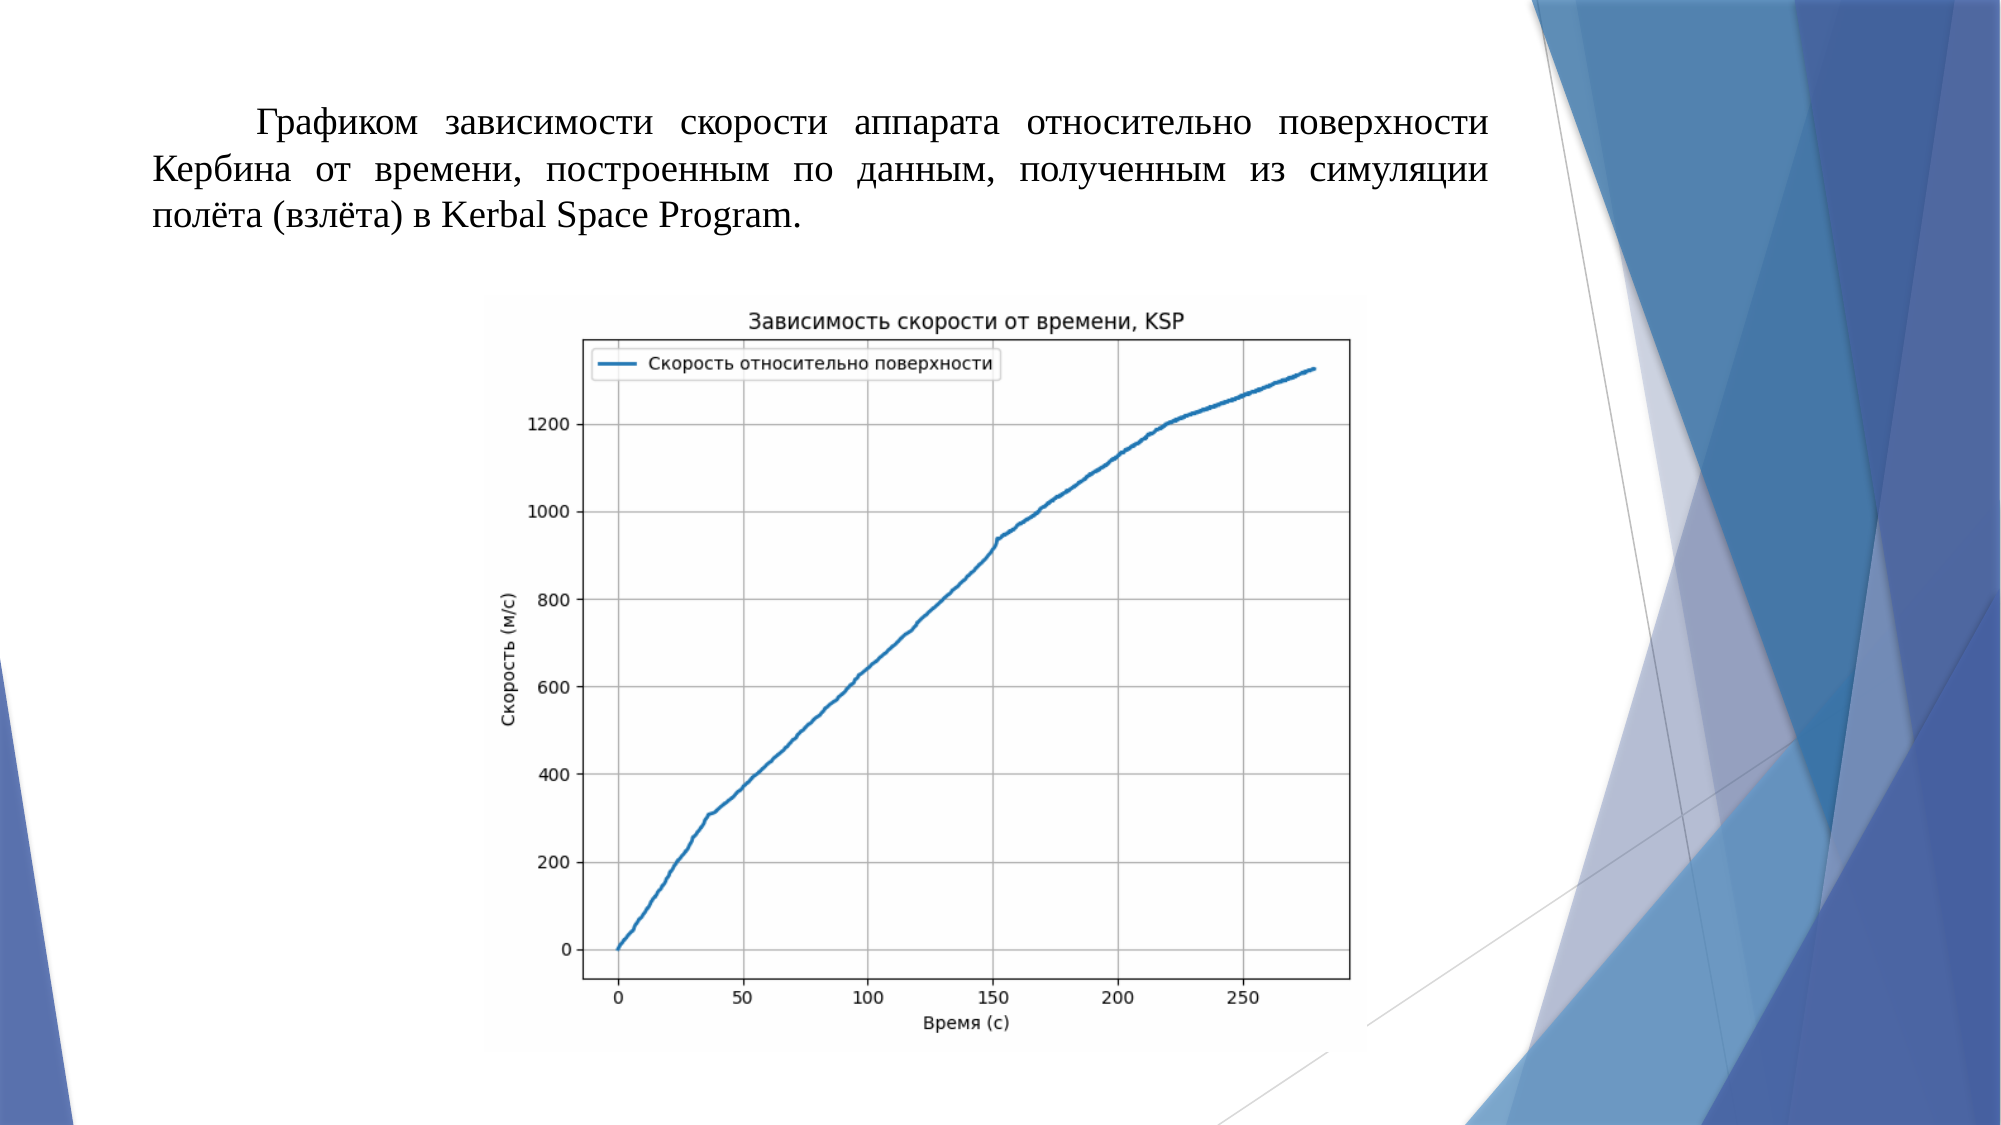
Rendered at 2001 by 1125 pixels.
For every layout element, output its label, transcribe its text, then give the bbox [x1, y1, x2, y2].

title Графиком зависимости скорости аппарата относительно поверхности Кербина от времени, построенным по данным, полученным из симуляции полёта (взлёта) в Kerbal Space Program. [137, 88, 1506, 245]
picture [483, 294, 1368, 1052]
